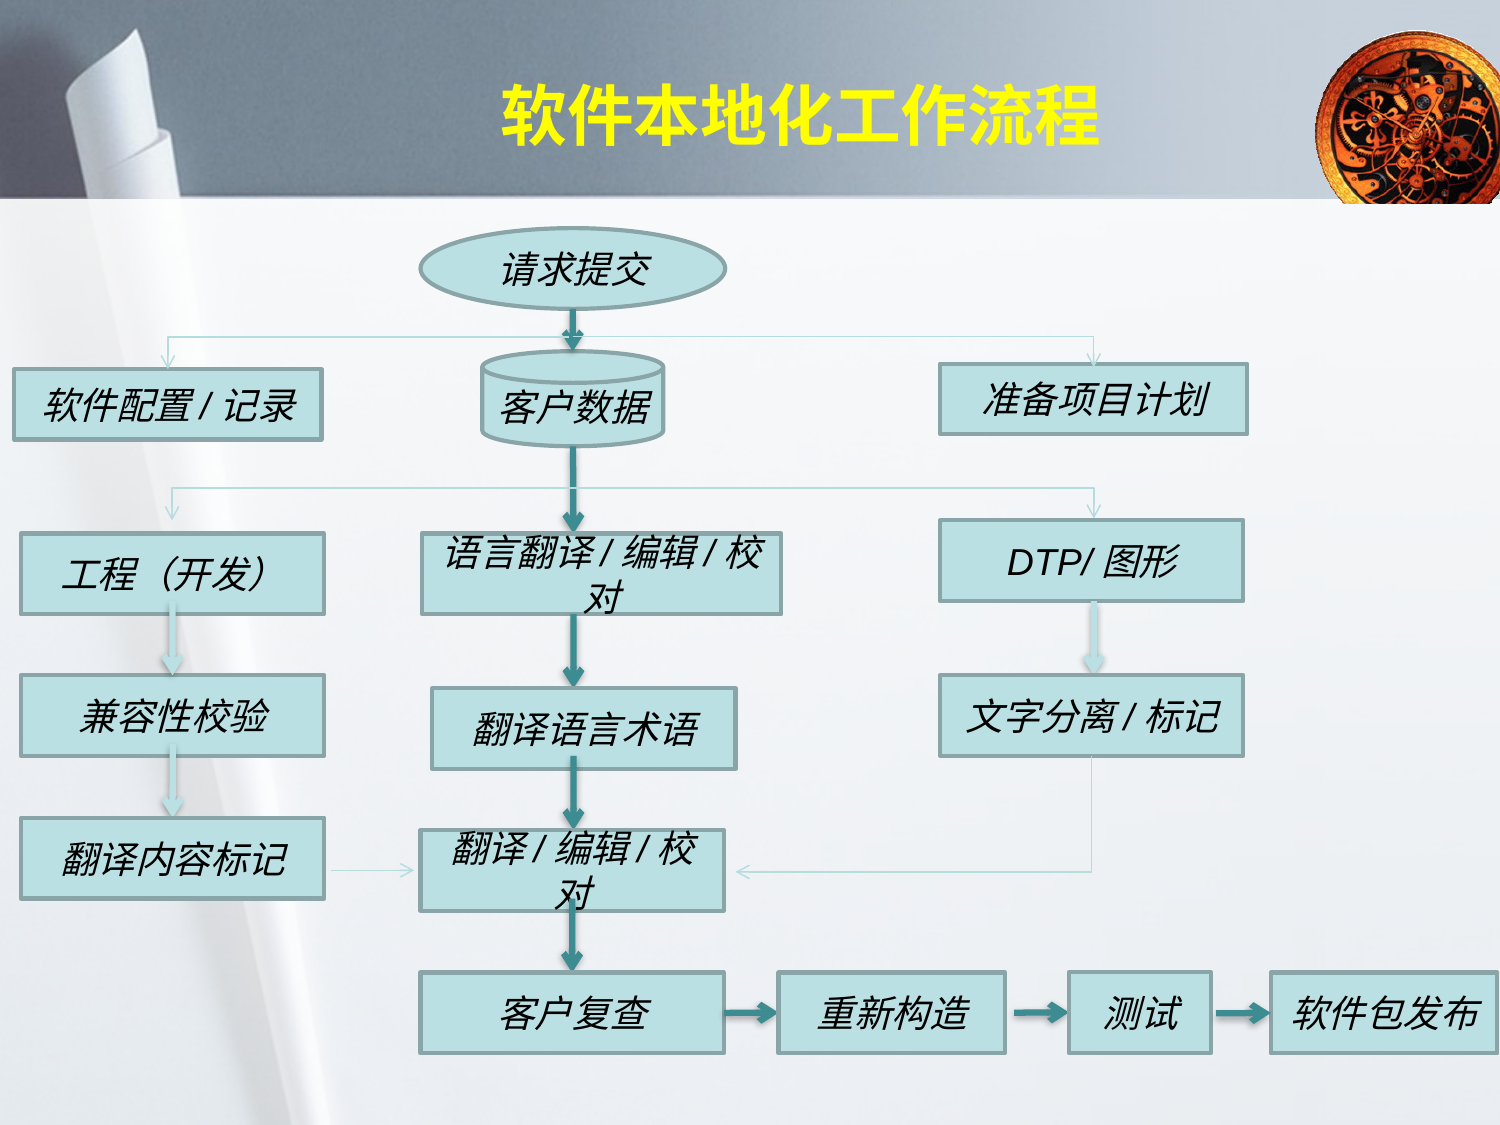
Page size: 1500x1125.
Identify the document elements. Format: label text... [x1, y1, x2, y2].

title 软件本地化工作流程 [466, 66, 1136, 162]
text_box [572, 336, 1094, 368]
text_box 翻译/编辑/校对 [418, 828, 726, 913]
text_box 兼容性校验 [19, 673, 326, 758]
text_box 重新构造 [776, 970, 1007, 1055]
text_box 翻译内容标记 [19, 816, 326, 901]
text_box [572, 487, 1095, 519]
text_box 软件配置/记录 [12, 367, 324, 442]
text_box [171, 487, 571, 521]
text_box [167, 336, 570, 370]
text_box 翻译语言术语 [430, 686, 738, 771]
text_box 文字分离/标记 [977, 673, 1245, 758]
text_box 客户数据 [480, 376, 666, 449]
text_box 软件包发布 [1269, 970, 1499, 1055]
text_box DTP/图形 [938, 518, 1245, 603]
text_box 请求提交 [418, 226, 728, 311]
text_box 测试 [1067, 970, 1213, 1055]
text_box 准备项目计划 [938, 362, 1249, 436]
text_box 工程（开发） [19, 531, 326, 616]
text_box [855, 635, 972, 993]
text_box 客户复查 [418, 970, 726, 1055]
text_box 语言翻译/编辑/校对 [420, 531, 783, 616]
picture [0, 0, 1500, 204]
